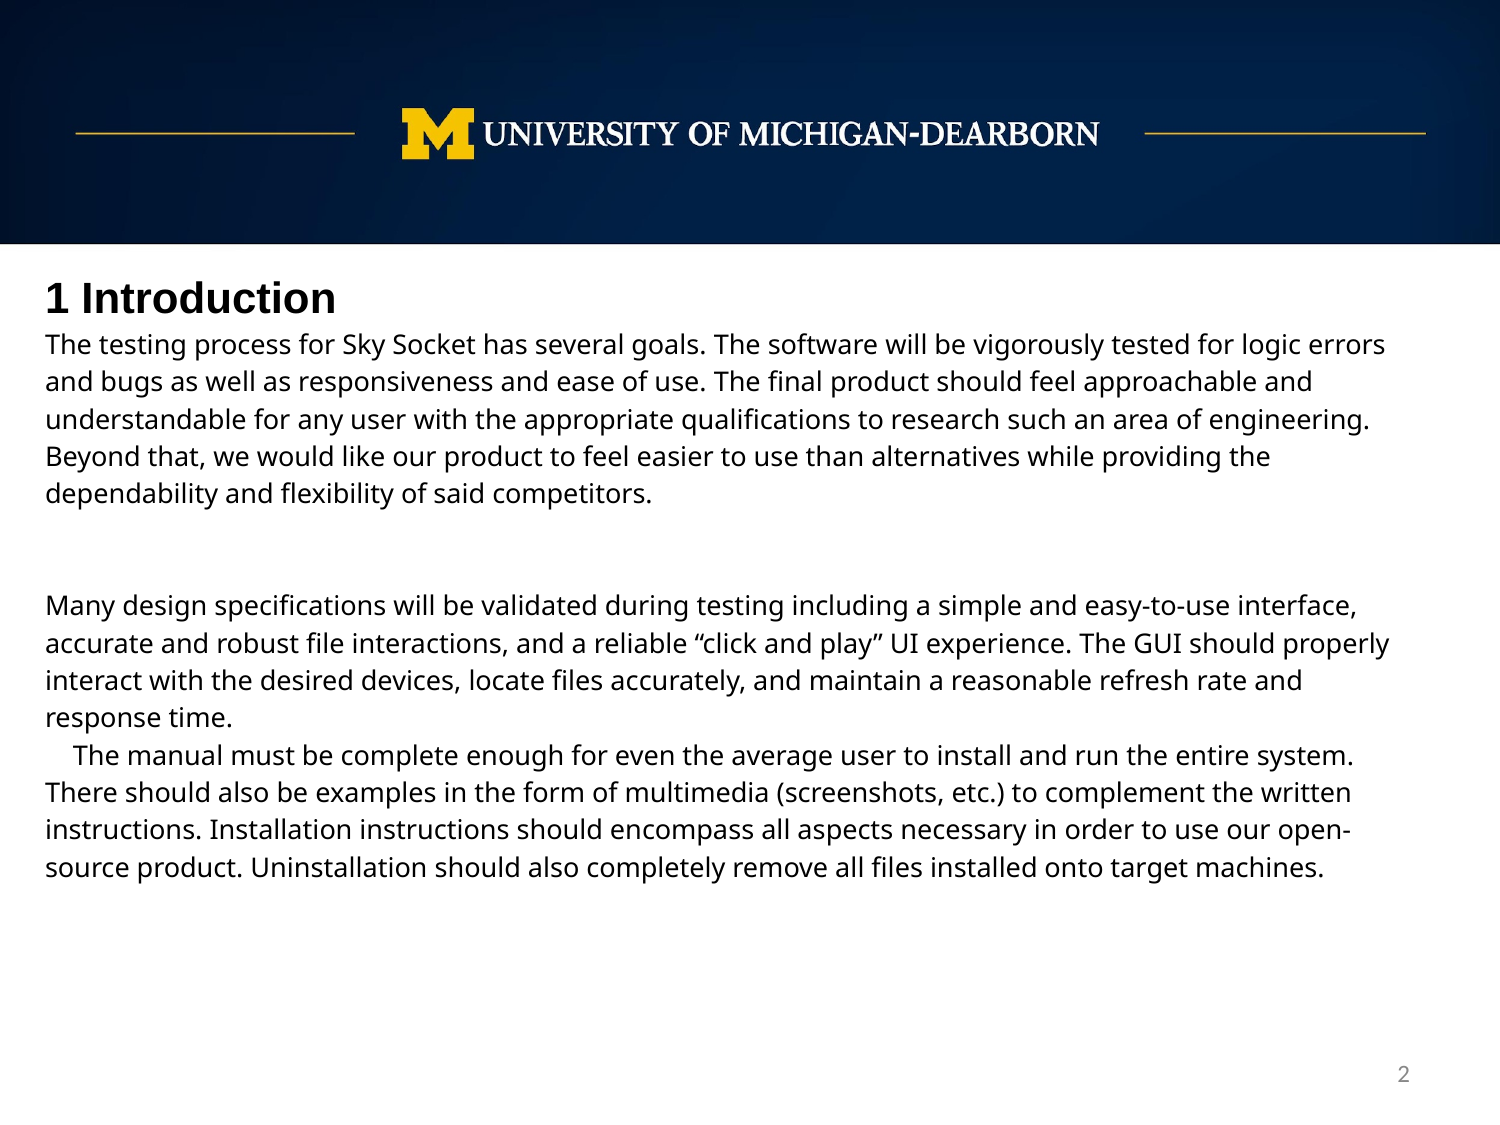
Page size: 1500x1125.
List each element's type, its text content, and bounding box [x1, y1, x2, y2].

text_box 1 Introduction The testing process for Sky Socket has several goals. The software will be vigorously tested for logic errors and bugs as well as responsiveness and ease of use. The final product should feel approachable and understandable for any user with the appropriate qualifications to research such an area of engineering. Beyond that, we would like our product to feel easier to use than alternatives while providing the dependability and flexibility of said competitors. Many design specifications will be validated during testing including a simple and easy-to-use interface, accurate and robust file interactions, and a reliable “click and play” UI experience. The GUI should properly interact with the desired devices, locate files accurately, and maintain a reasonable refresh rate and response time. The manual must be complete enough for even the average user to install and run the entire system. There should also be examples in the form of multimedia (screenshots, etc.) to complement the written instructions. Installation instructions should encompass all aspects necessary in order to use our open-source product. Uninstallation should also completely remove all files installed onto target machines. [29, 262, 1425, 890]
slide_number ‹#› [1074, 1042, 1425, 1103]
picture [0, 0, 1500, 1125]
